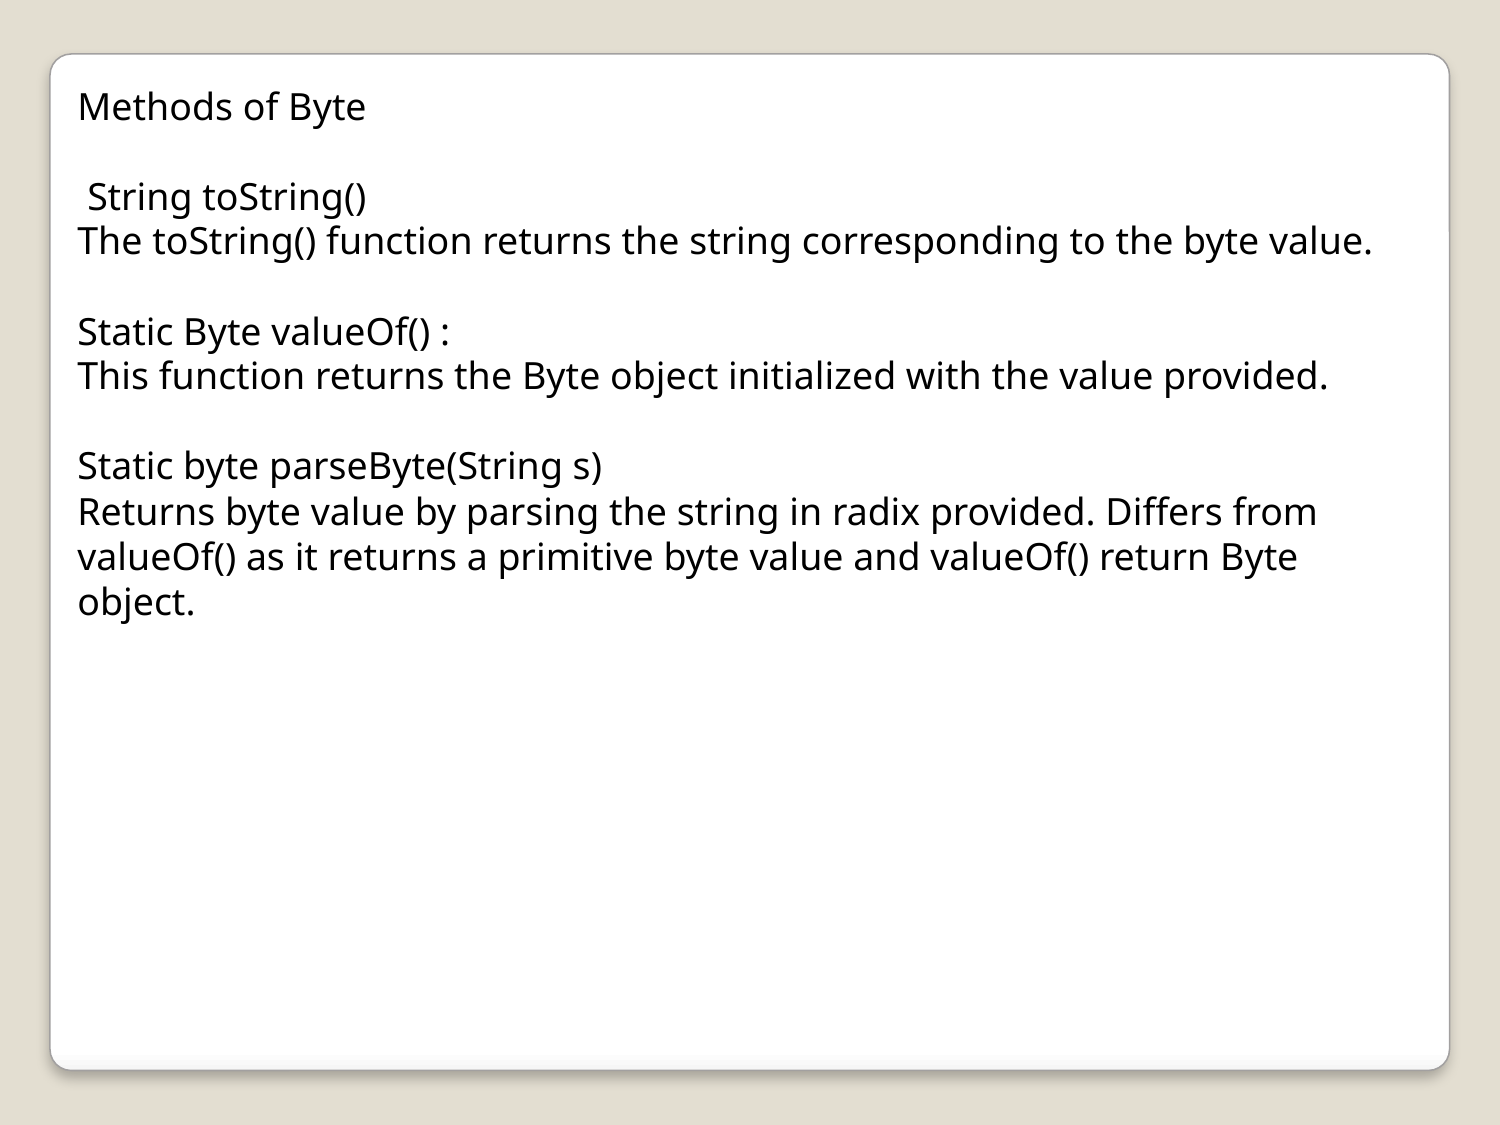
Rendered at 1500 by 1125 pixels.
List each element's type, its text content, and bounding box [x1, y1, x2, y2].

text_box Methods of Byte String toString() The toString() function returns the string corresponding to the byte value. Static Byte valueOf() : This function returns the Byte object initialized with the value provided. Static byte parseByte(String s) Returns byte value by parsing the string in radix provided. Differs from valueOf() as it returns a primitive byte value and valueOf() return Byte object. [62, 74, 1438, 630]
